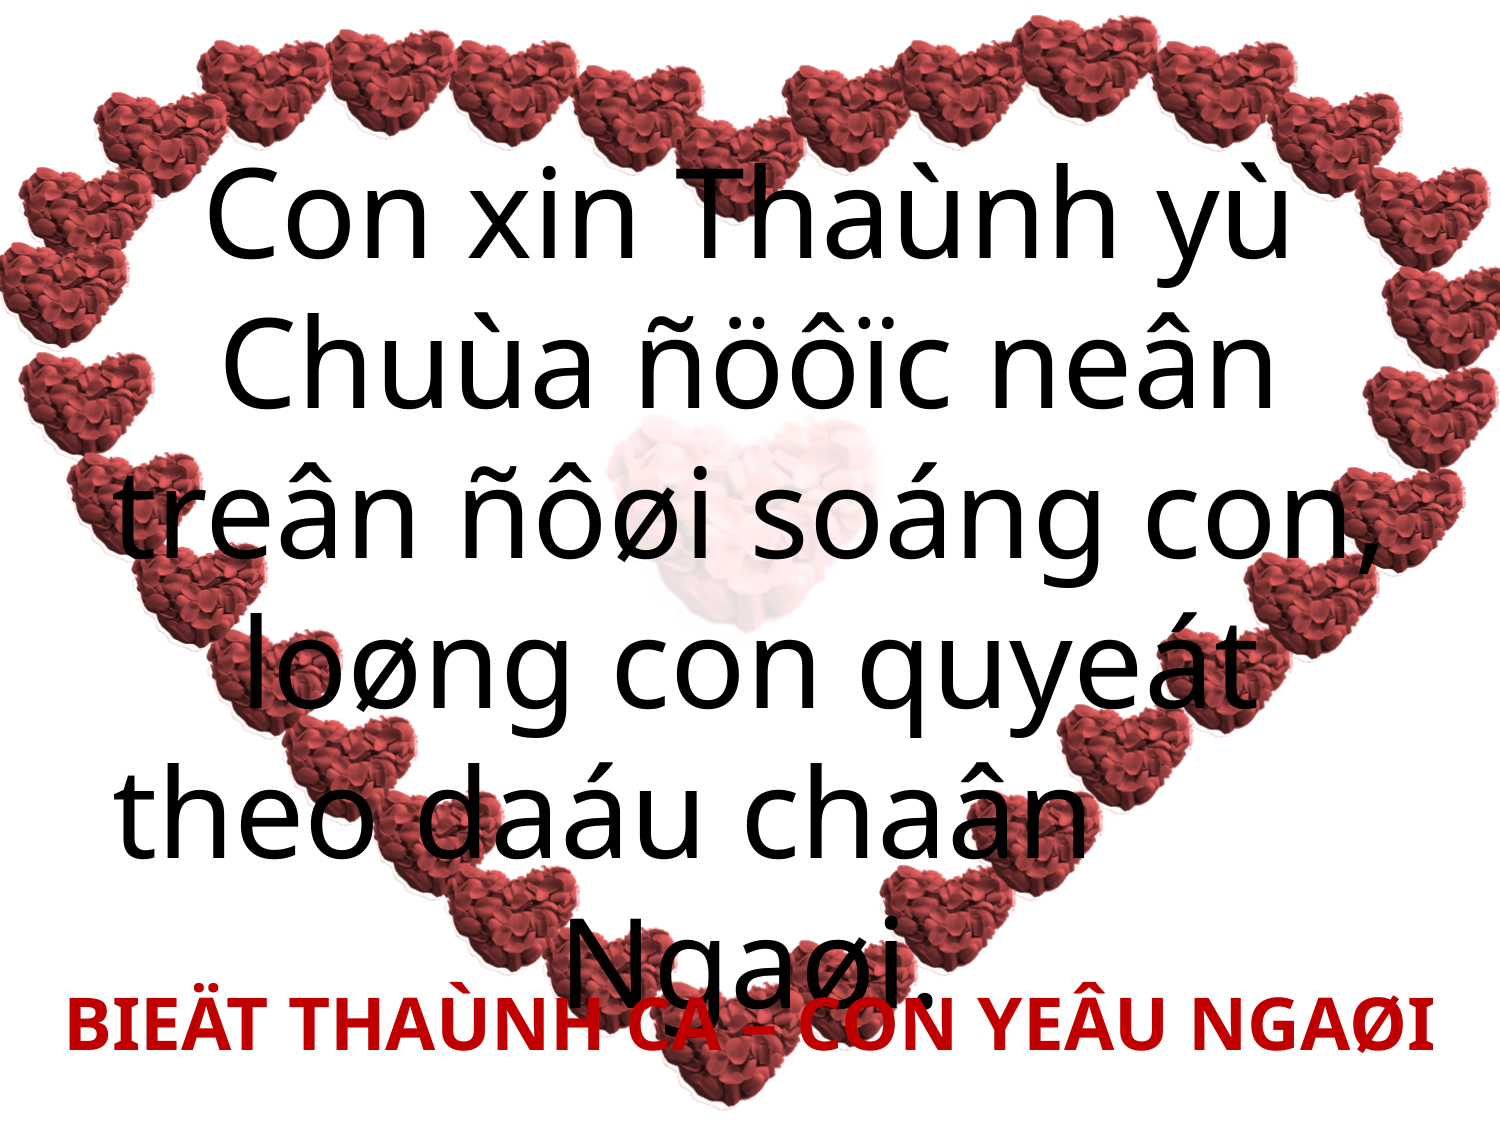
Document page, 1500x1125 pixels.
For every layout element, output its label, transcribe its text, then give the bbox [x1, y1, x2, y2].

picture [0, 0, 1500, 686]
text_box Con xin Thaùnh yù Chuùa ñöôïc neân treân ñôøi soáng con, loøng con quyeát theo daáu chaân Ngaøi. [93, 126, 1407, 970]
picture [595, 1073, 963, 1125]
text_box BIEÄT THAÙNH CA – CON YEÂU NGAØI [0, 970, 1500, 1073]
